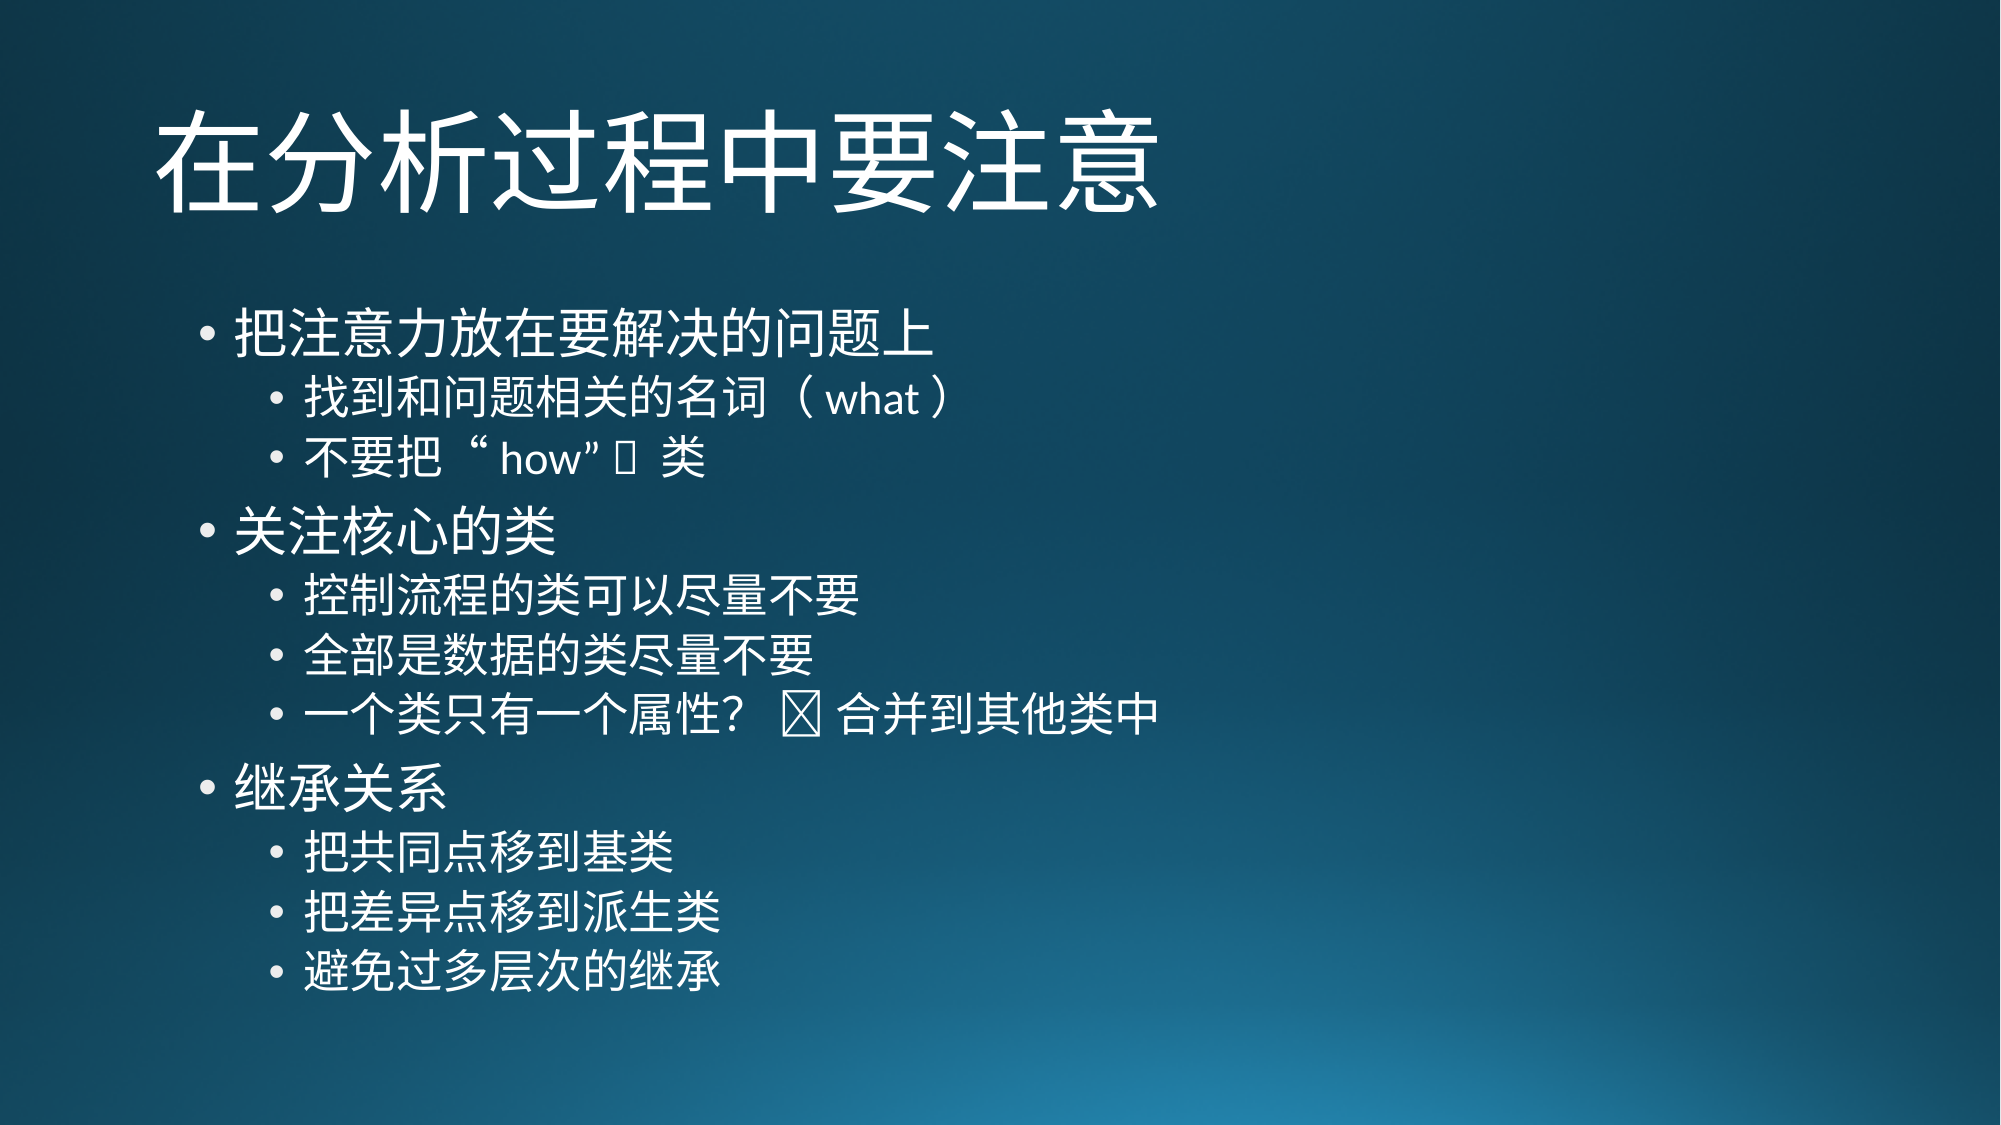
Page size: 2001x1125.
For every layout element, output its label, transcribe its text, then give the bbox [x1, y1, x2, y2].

list 把注意力放在要解决的问题上 找到和问题相关的名词（what） 不要把“how”  类 关注核心的类 控制流程的类可以尽量不要 全部是数据的类尽量不要 一个类只有一个属性？  合并到其他类中 继承关系 把共同点移到基类 把差异点移到派生类 避免过多层次的继承 [183, 299, 1863, 1014]
picture [0, 0, 2001, 1125]
title 在分析过程中要注意 [137, 59, 1863, 278]
